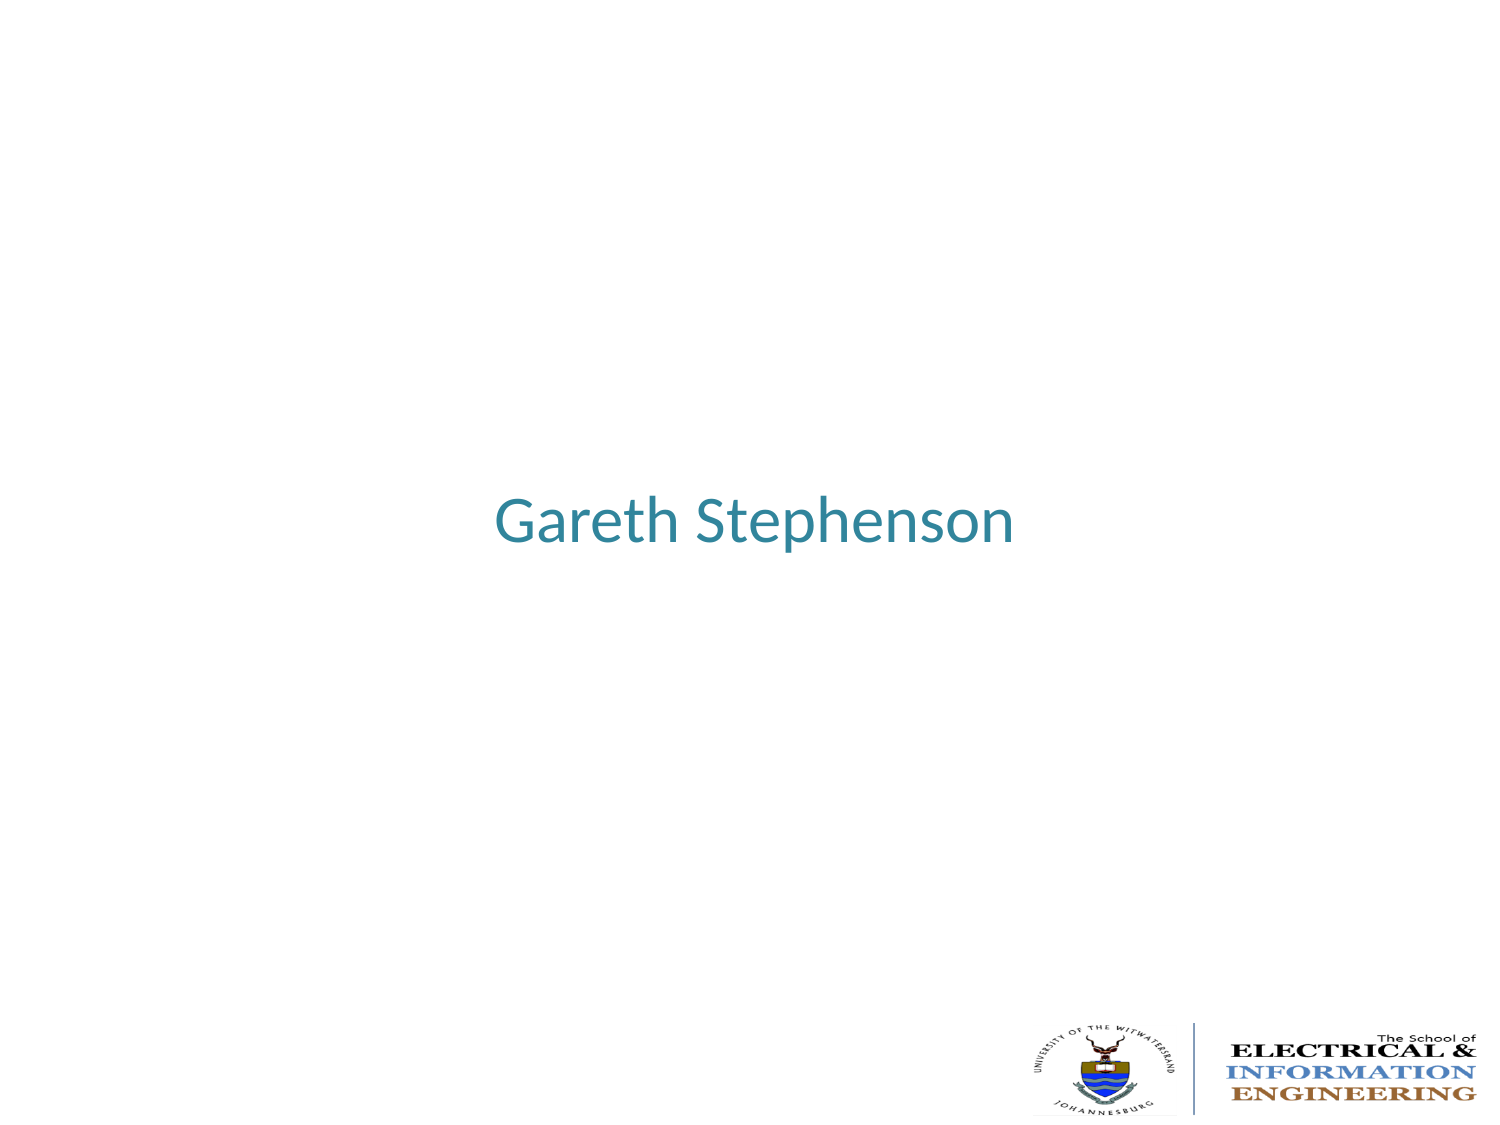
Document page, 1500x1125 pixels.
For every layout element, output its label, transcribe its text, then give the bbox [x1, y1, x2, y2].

text_box Gareth Stephenson [230, 467, 1281, 756]
picture [1033, 1023, 1495, 1120]
